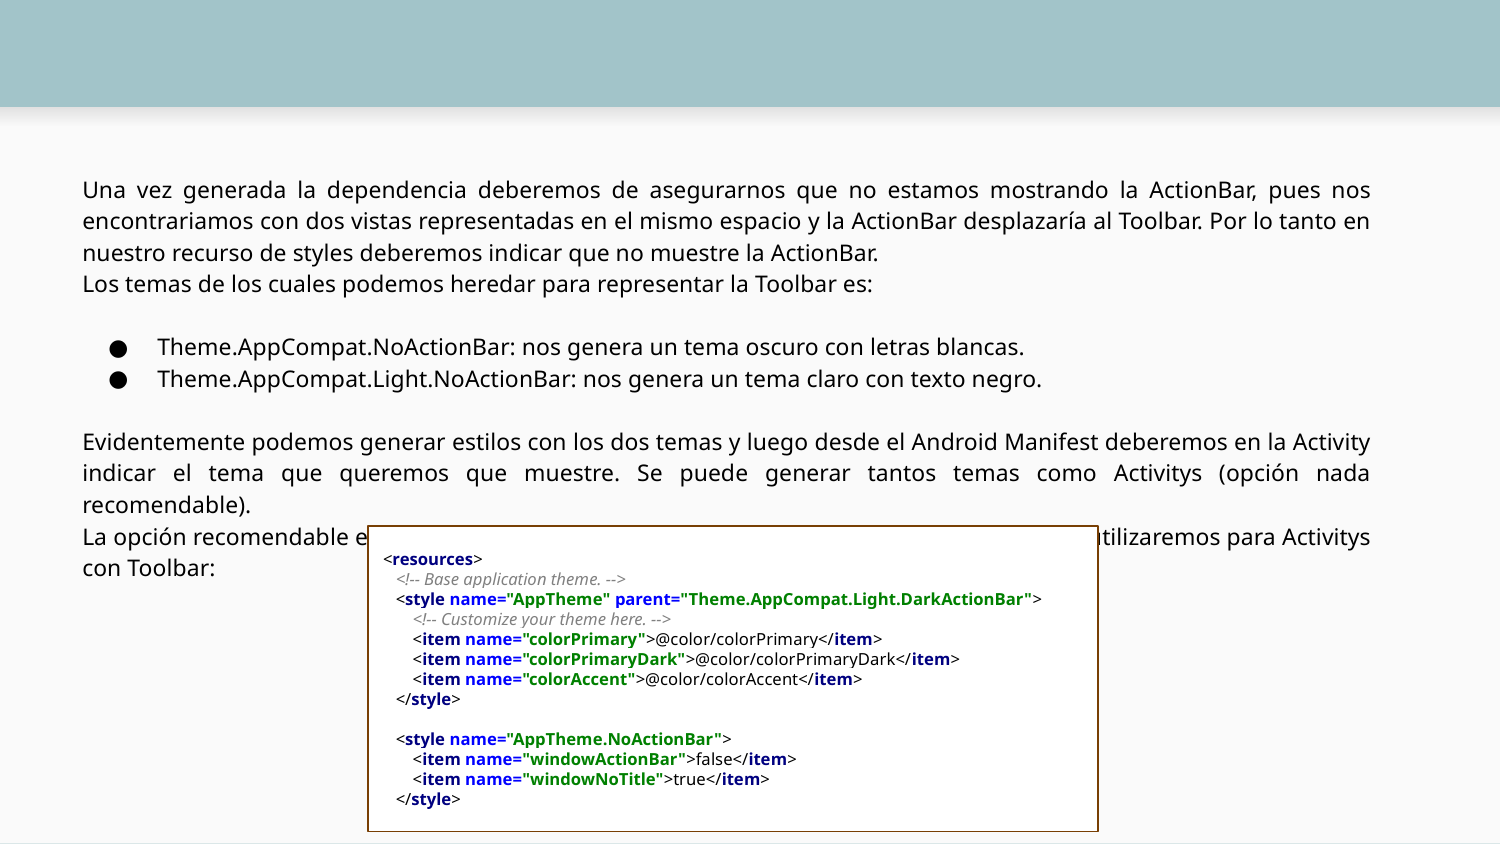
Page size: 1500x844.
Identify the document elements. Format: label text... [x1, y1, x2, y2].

text_box Una vez generada la dependencia deberemos de asegurarnos que no estamos mostrando la ActionBar, pues nos encontrariamos con dos vistas representadas en el mismo espacio y la ActionBar desplazaría al Toolbar. Por lo tanto en nuestro recurso de styles deberemos indicar que no muestre la ActionBar. Los temas de los cuales podemos heredar para representar la Toolbar es: Theme.AppCompat.NoActionBar: nos genera un tema oscuro con letras blancas. Theme.AppCompat.Light.NoActionBar: nos genera un tema claro con texto negro. Evidentemente podemos generar estilos con los dos temas y luego desde el Android Manifest deberemos en la Activity indicar el tema que queremos que muestre. Se puede generar tantos temas como Activitys (opción nada recomendable). La opción recomendable es generar el estilo genérico de la app y luego generar el estilo que utilizaremos para Activitys con Toolbar: [67, 156, 1388, 568]
text_box <resources> <!-- Base application theme. --> <style name="AppTheme" parent="Theme.AppCompat.Light.DarkActionBar"> <!-- Customize your theme here. --> <item name="colorPrimary">@color/colorPrimary</item> <item name="colorPrimaryDark">@color/colorPrimaryDark</item> <item name="colorAccent">@color/colorAccent</item> </style> <style name="AppTheme.NoActionBar"> <item name="windowActionBar">false</item> <item name="windowNoTitle">true</item> </style> [368, 526, 1099, 832]
